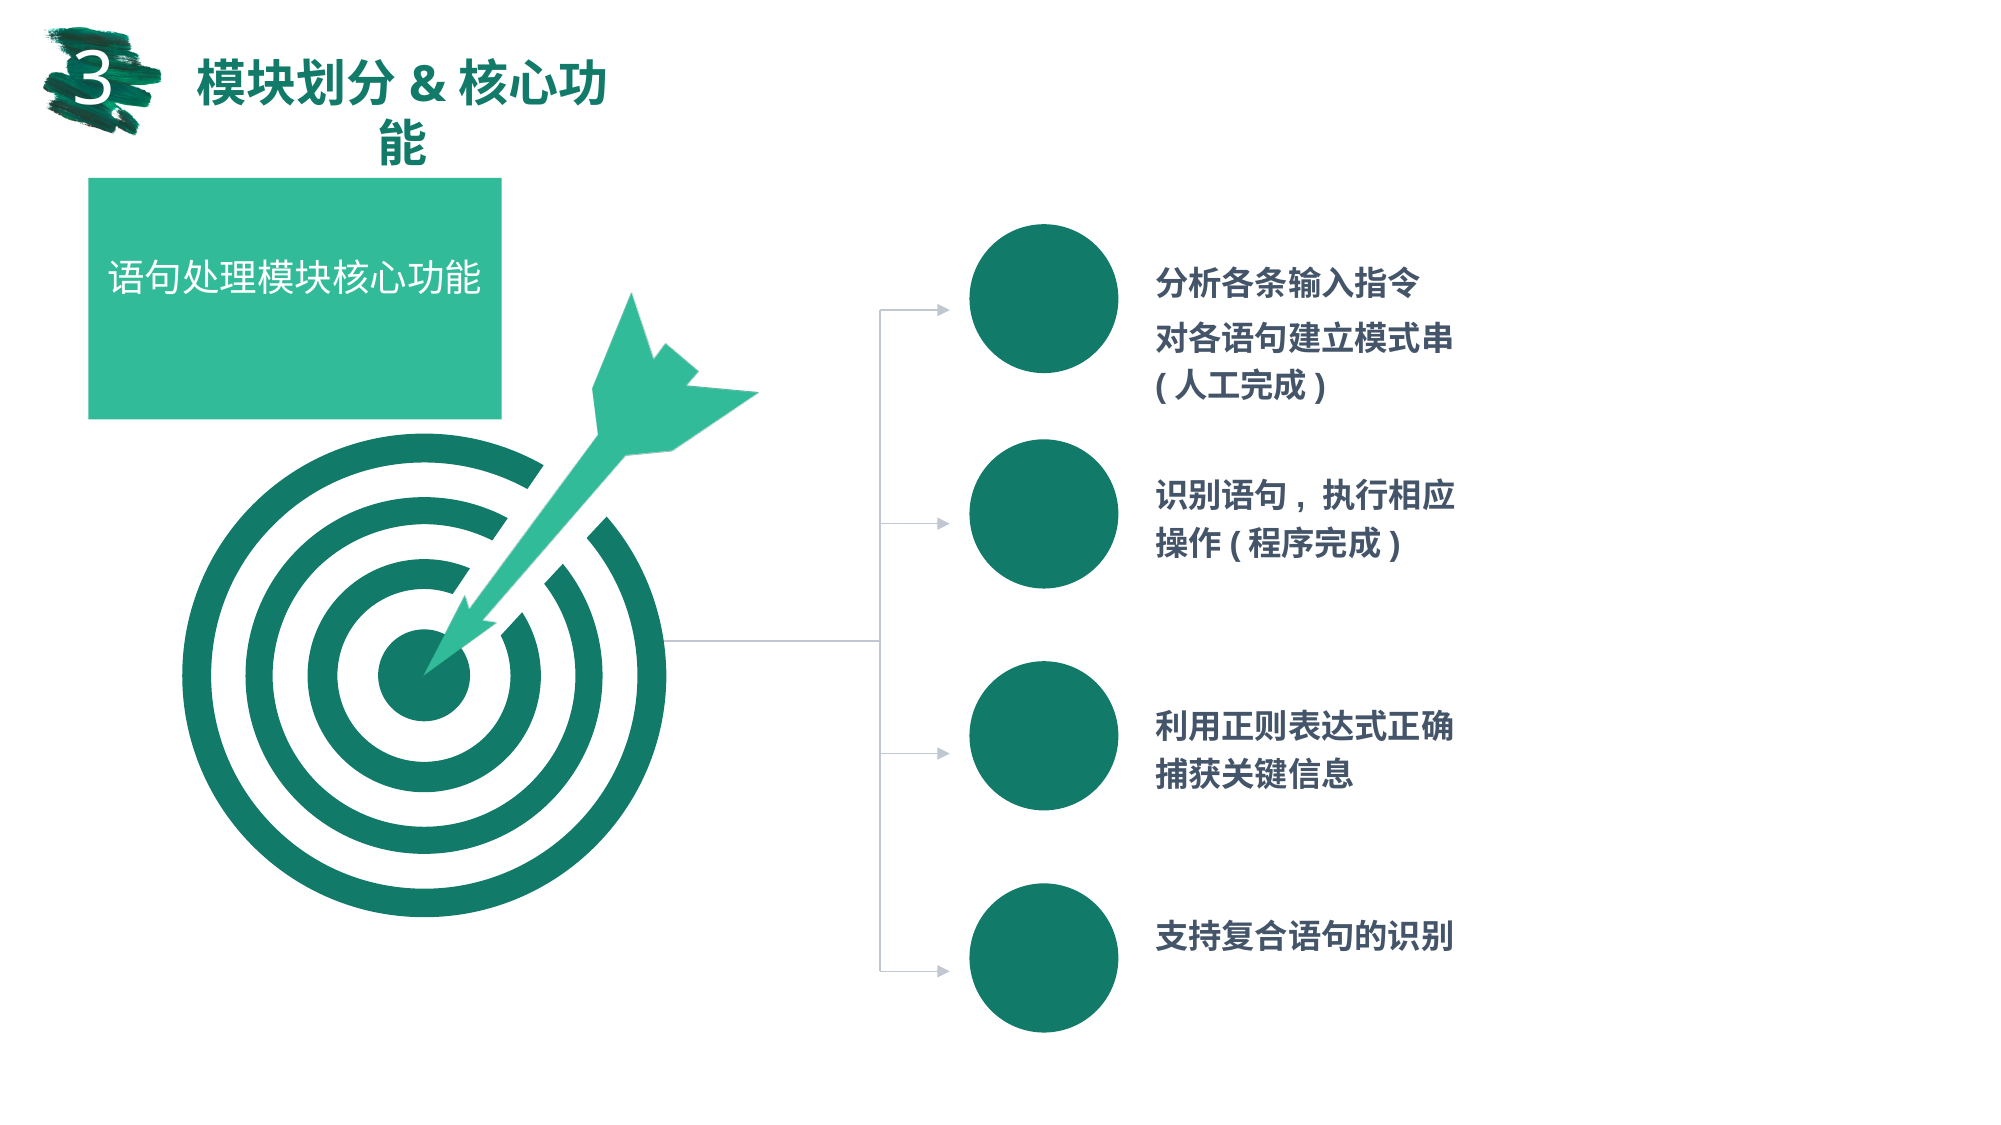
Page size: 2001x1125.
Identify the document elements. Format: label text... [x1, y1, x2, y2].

text_box [245, 497, 603, 854]
text_box 模块划分&核心功能 [161, 43, 644, 179]
text_box 支持复合语句的识别 [1140, 899, 1494, 963]
text_box [969, 661, 1119, 811]
text_box 分析各条输入指令 对各语句建立模式串(人工完成) [1140, 246, 1494, 412]
text_box [969, 883, 1119, 1033]
text_box [378, 629, 470, 722]
text_box [307, 559, 541, 793]
text_box 利用正则表达式正确捕获关键信息 [1140, 690, 1494, 801]
text_box [969, 439, 1119, 589]
text_box 语句处理模块核心功能 [88, 177, 502, 420]
picture [423, 292, 759, 677]
text_box [182, 433, 667, 918]
picture [42, 25, 163, 136]
text_box 识别语句, 执行相应操作(程序完成) [1140, 459, 1494, 570]
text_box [879, 309, 950, 972]
text_box [969, 224, 1119, 374]
